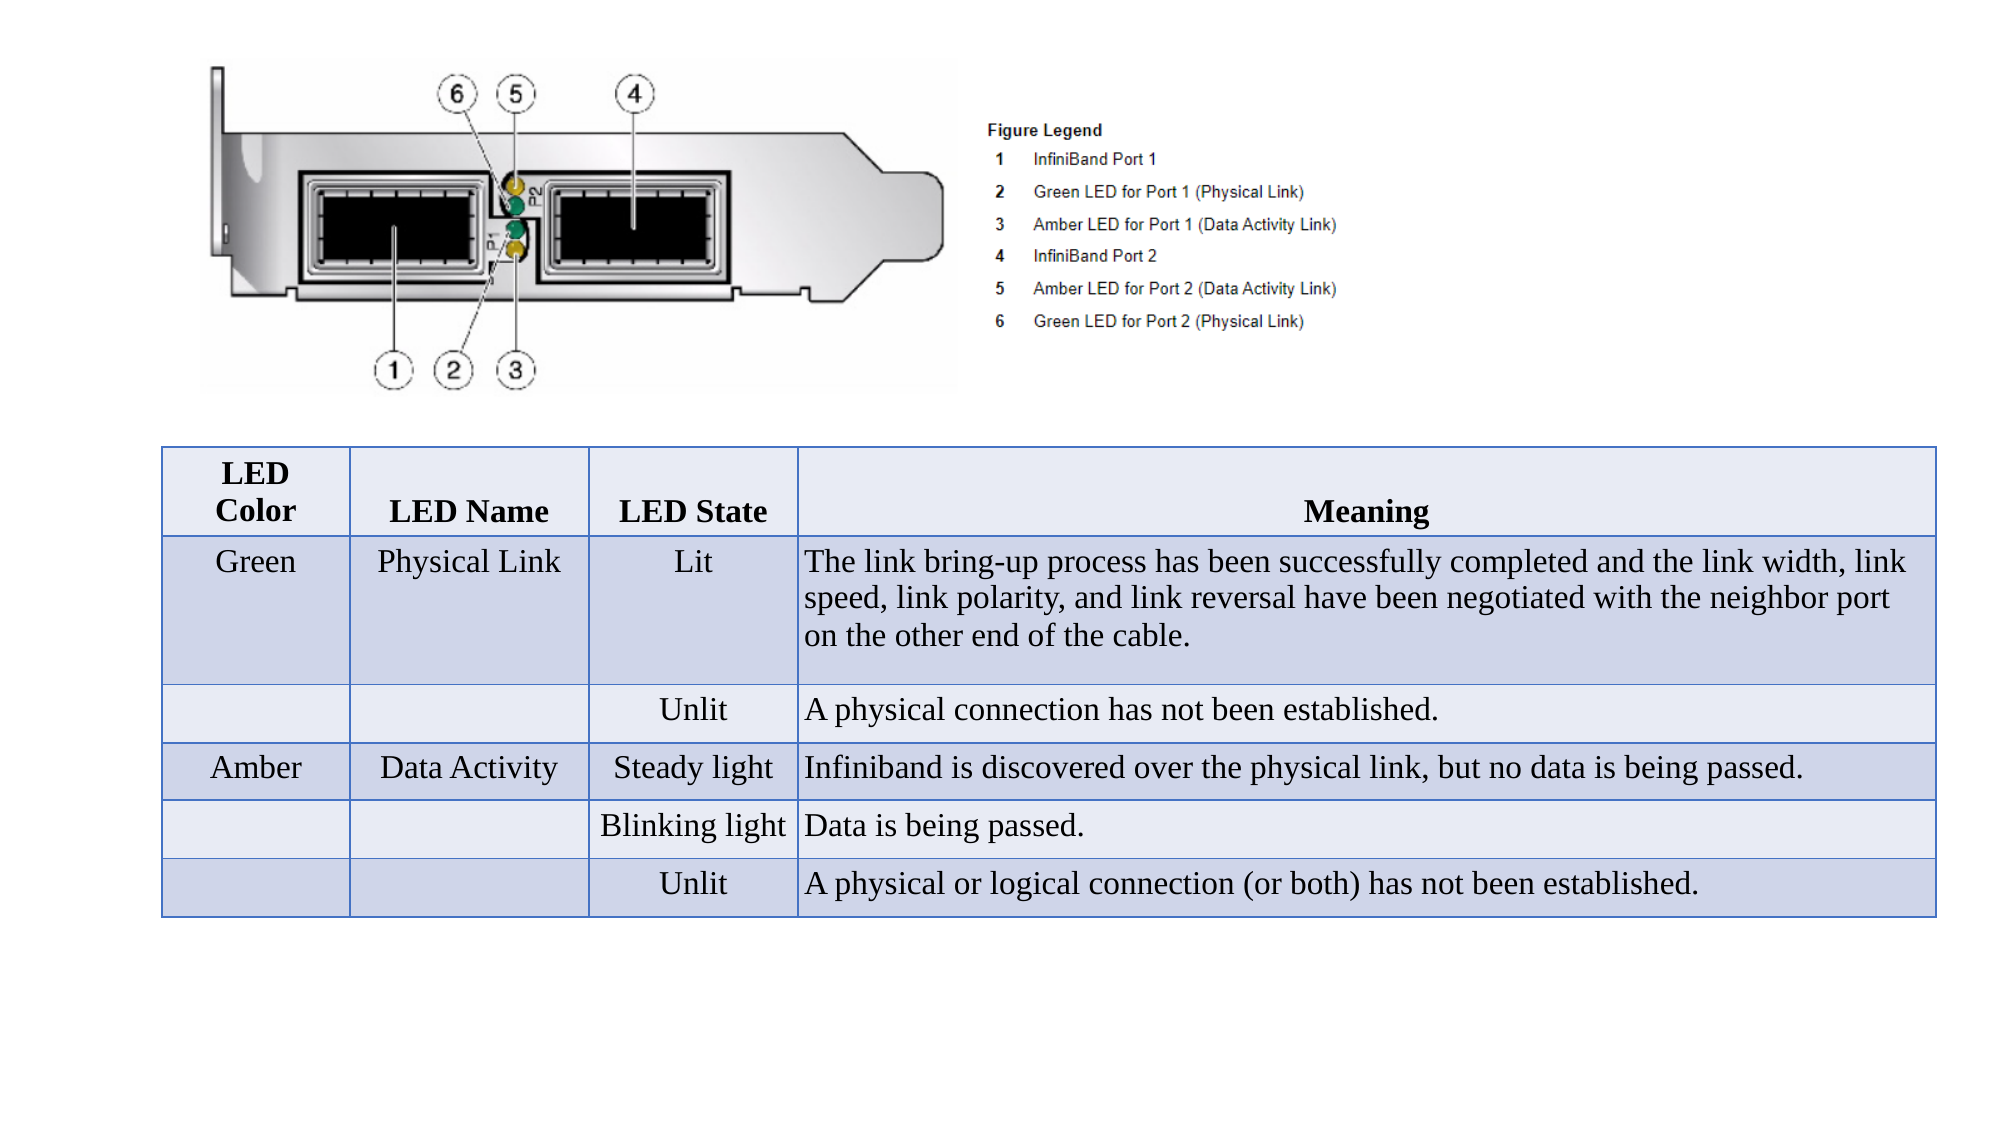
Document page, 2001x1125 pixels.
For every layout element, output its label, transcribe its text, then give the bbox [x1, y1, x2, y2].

table_header LED Color [163, 448, 349, 535]
table_cell A physical connection has not been established. [799, 685, 1935, 742]
table_cell Green [163, 537, 349, 684]
table_cell [163, 859, 349, 916]
table_cell Unlit [590, 859, 797, 916]
table_cell Steady light [590, 744, 797, 799]
table_cell [351, 801, 588, 858]
table_cell Infiniband is discovered over the physical link, but no data is being passed. [799, 744, 1935, 799]
table_cell Data is being passed. [799, 801, 1935, 858]
table_cell A physical or logical connection (or both) has not been established. [799, 859, 1935, 916]
table_cell Data Activity [351, 744, 588, 799]
table_header Meaning [799, 448, 1935, 535]
table_cell Unlit [590, 685, 797, 742]
picture [975, 106, 1371, 346]
table_cell [163, 801, 349, 858]
table_cell The link bring-up process has been successfully completed and the link width, link speed, link polarity, and link reversal have been negotiated with the neighbor port on the other end of the cable. [799, 537, 1935, 684]
table_cell Lit [590, 537, 797, 684]
table_header LED Name [351, 448, 588, 535]
table_cell Blinking light [590, 801, 797, 858]
table_cell Physical Link [351, 537, 588, 684]
table_cell Amber [163, 744, 349, 799]
table_header LED State [590, 448, 797, 535]
table_cell [163, 685, 349, 742]
table_cell [351, 685, 588, 742]
picture [200, 55, 958, 397]
table_cell [351, 859, 588, 916]
